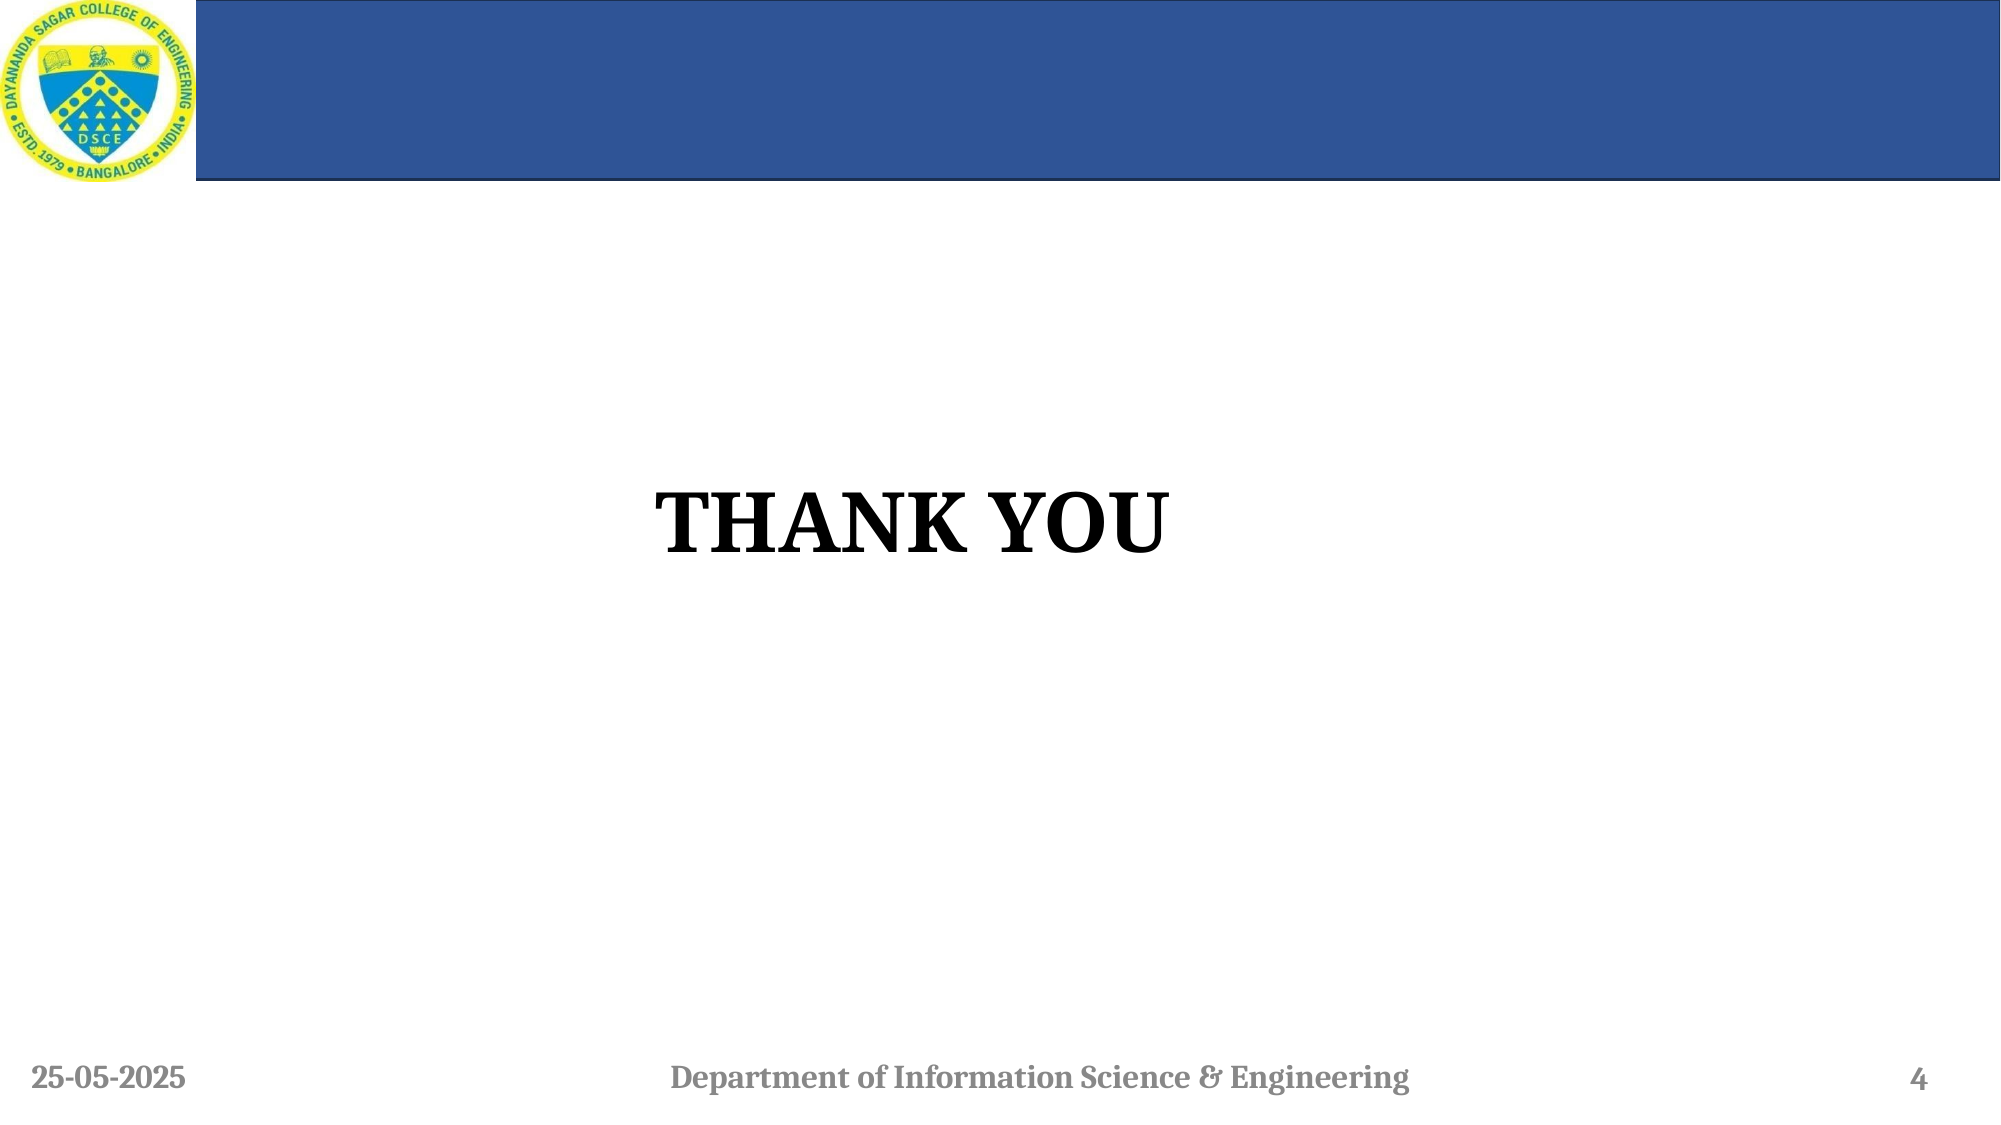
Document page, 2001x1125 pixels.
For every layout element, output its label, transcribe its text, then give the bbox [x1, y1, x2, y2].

title THANK YOU [653, 466, 1192, 657]
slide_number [29, 1060, 214, 1125]
text_box 4 [1908, 1062, 1933, 1098]
footer Department of Information Science & Engineering [668, 1060, 1436, 1125]
picture [0, 0, 196, 182]
